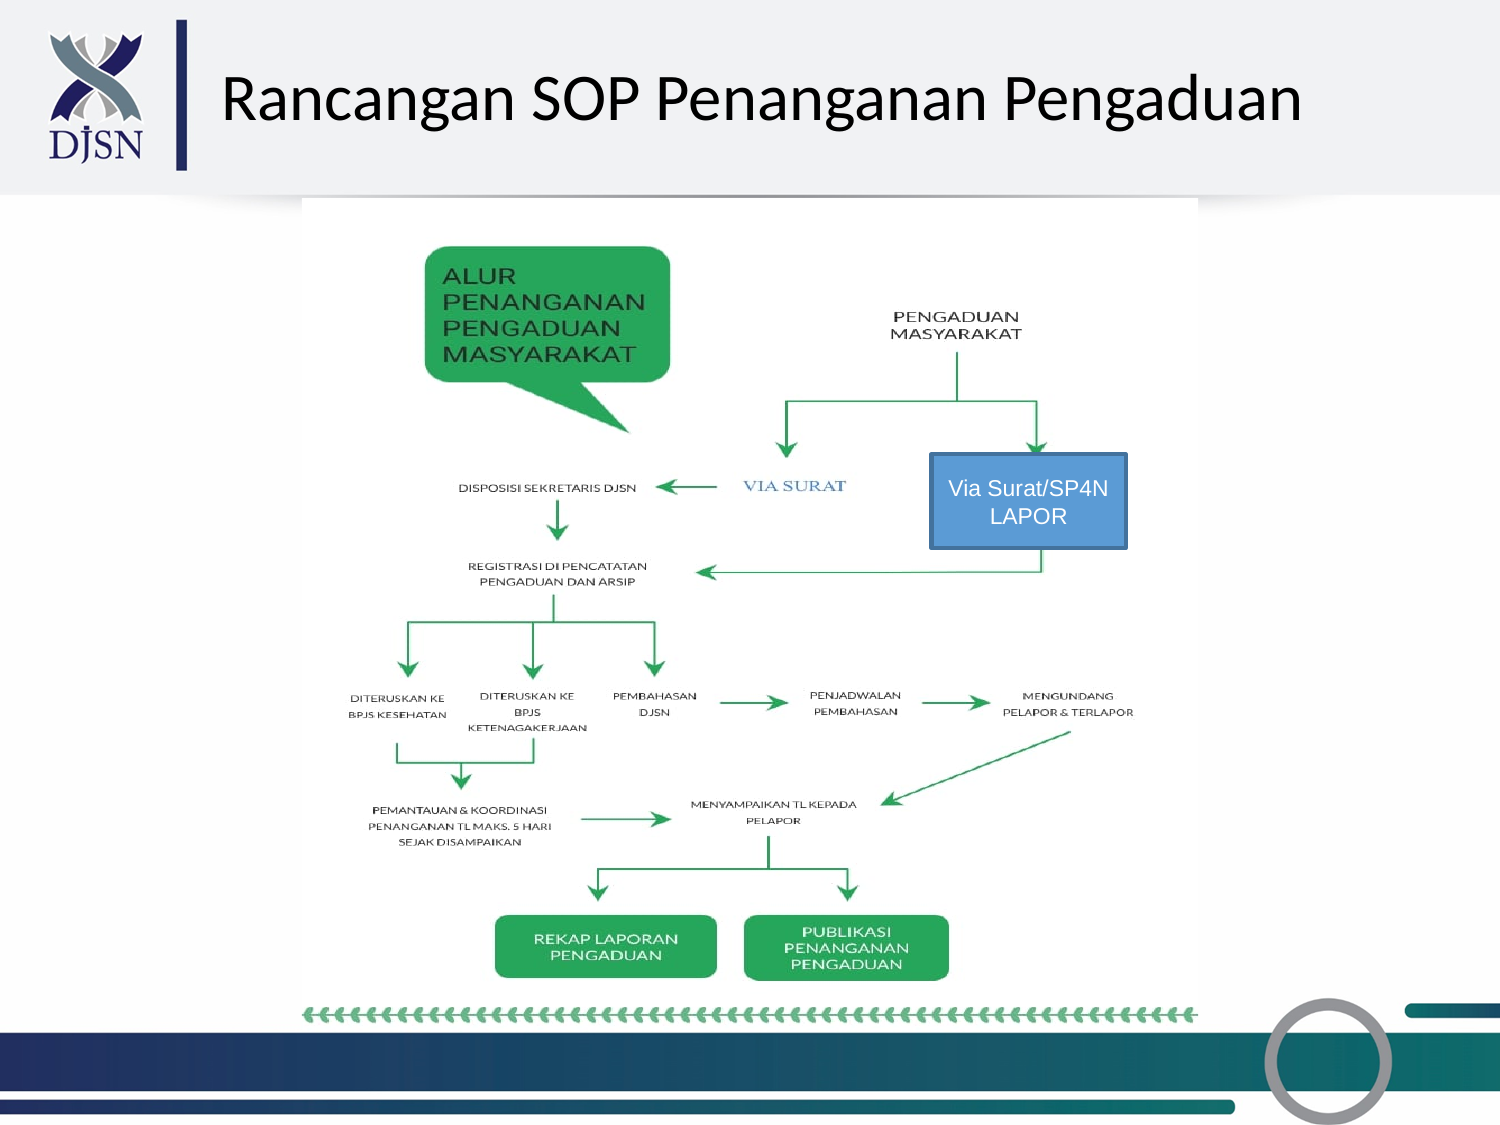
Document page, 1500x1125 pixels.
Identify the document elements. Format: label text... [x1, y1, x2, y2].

picture [0, 0, 1500, 1125]
title Rancangan SOP Penanganan Pengaduan [206, 0, 1500, 199]
